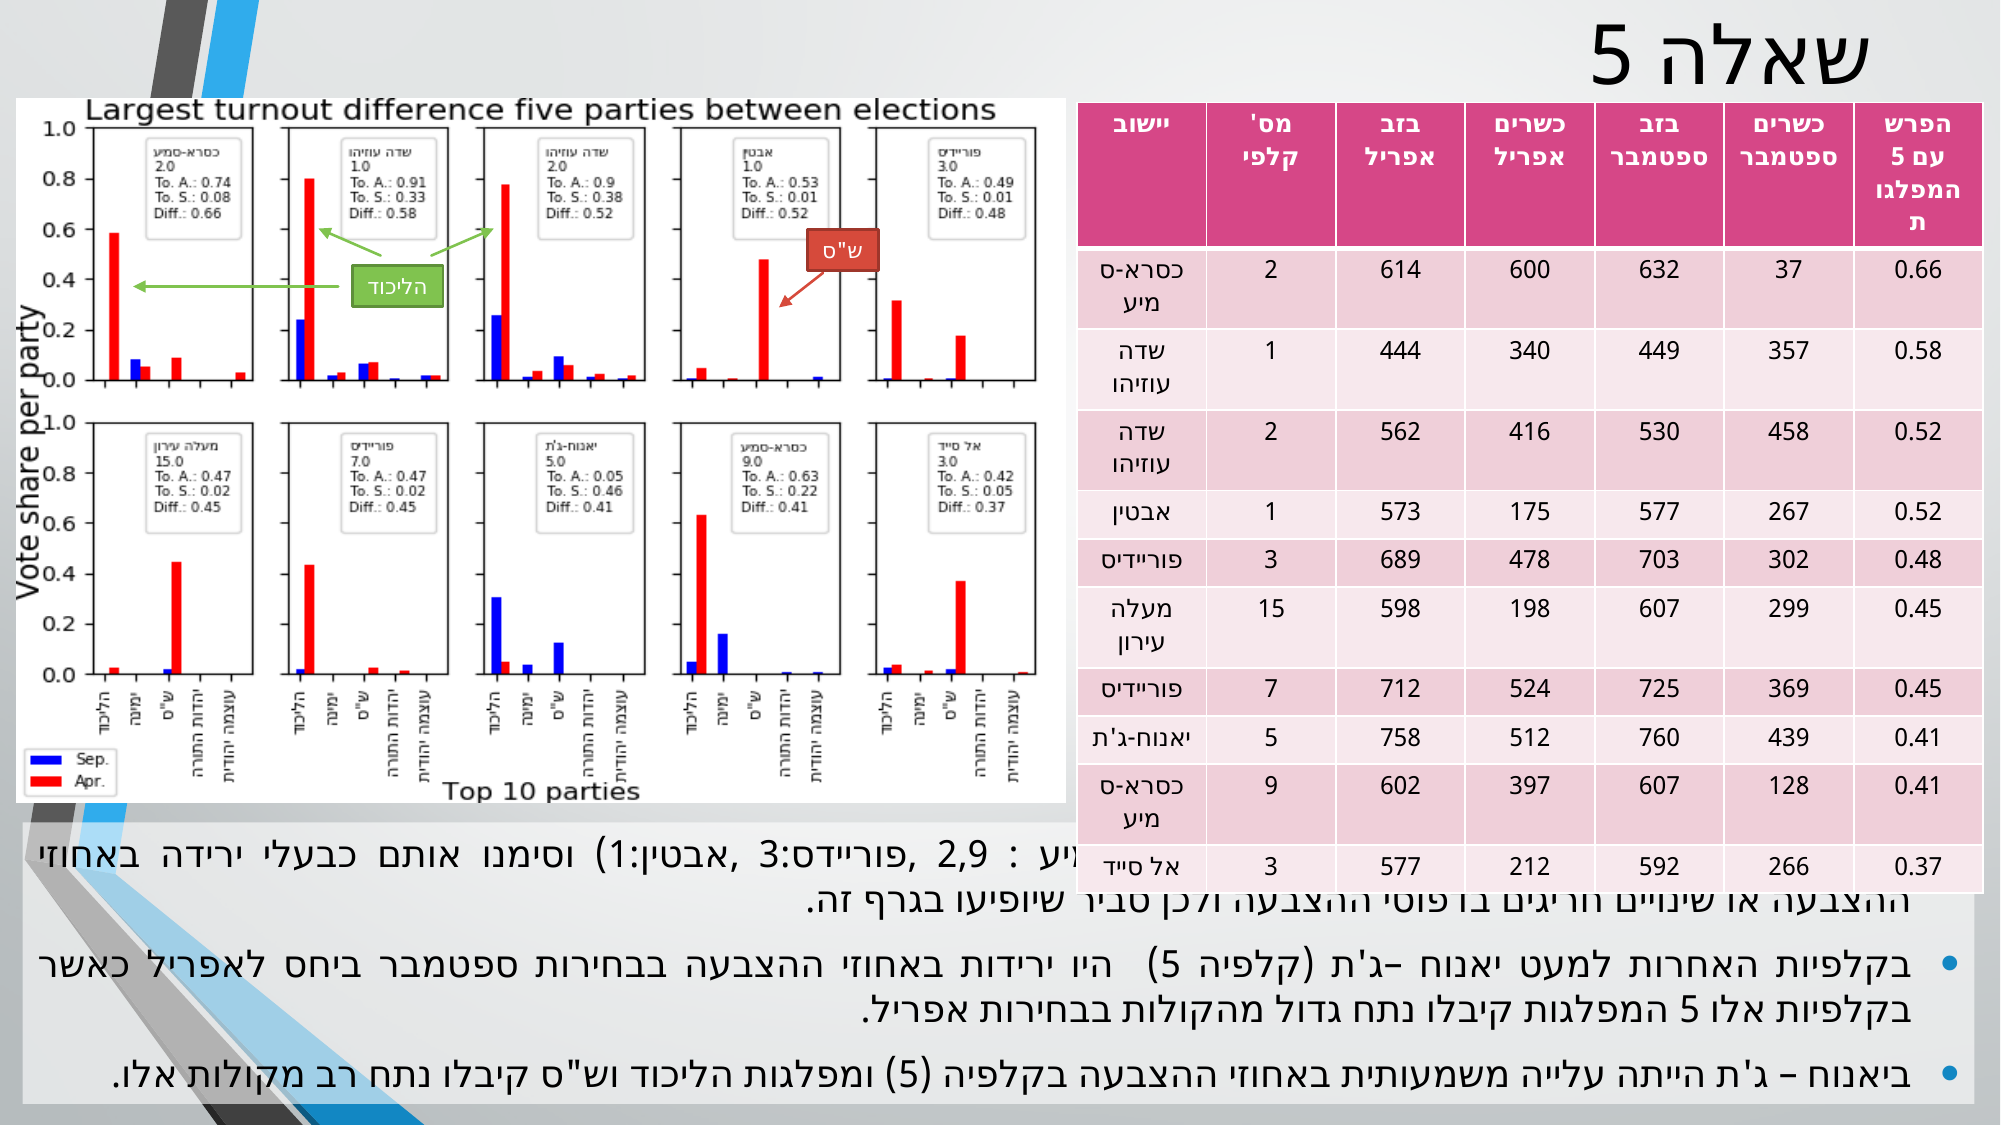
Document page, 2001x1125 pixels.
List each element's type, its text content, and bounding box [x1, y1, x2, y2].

table_cell 703 [1596, 540, 1723, 586]
table_cell 357 [1725, 330, 1853, 409]
table_cell 573 [1337, 491, 1464, 538]
table_cell 212 [1466, 846, 1594, 892]
table_cell 607 [1596, 588, 1723, 667]
table_cell 530 [1596, 411, 1723, 490]
table_cell כסרא-סמיע [1078, 251, 1206, 328]
table_header כשרים ספטמבר [1725, 103, 1853, 246]
table_cell 198 [1466, 588, 1594, 667]
table_cell אבטין [1078, 491, 1206, 538]
table_cell 600 [1466, 251, 1594, 328]
table_cell 439 [1725, 717, 1853, 763]
table_cell 175 [1466, 491, 1594, 538]
table_header יישוב [1078, 103, 1206, 246]
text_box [431, 228, 494, 256]
title שאלה 5 [951, 0, 2000, 128]
table_cell 607 [1596, 765, 1723, 844]
table_cell כסרא-סמיע [1078, 765, 1206, 844]
table_header הפרש עם 5 המפלגות [1855, 103, 1982, 246]
table_cell 0.45 [1855, 588, 1982, 667]
table_header כשרים אפריל [1466, 103, 1594, 246]
table_cell 512 [1466, 717, 1594, 763]
table_cell 458 [1725, 411, 1853, 490]
table_cell 37 [1725, 251, 1853, 328]
table_cell 15 [1207, 588, 1335, 667]
table_cell 416 [1466, 411, 1594, 490]
table_cell 632 [1596, 251, 1723, 328]
table_cell יאנוח-ג'ת [1078, 717, 1206, 763]
table_cell 1 [1207, 330, 1335, 409]
table_cell 577 [1337, 846, 1464, 892]
table_cell 0.37 [1855, 846, 1982, 892]
table_cell 9 [1207, 765, 1335, 844]
table_cell 725 [1596, 669, 1723, 715]
table_cell 0.45 [1855, 669, 1982, 715]
table_cell 0.52 [1855, 411, 1982, 490]
table_cell 3 [1207, 846, 1335, 892]
table_cell פוריידיס [1078, 540, 1206, 586]
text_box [778, 272, 824, 308]
table_cell מעלה עירון [1078, 588, 1206, 667]
table_cell 369 [1725, 669, 1853, 715]
table_cell 2 [1207, 411, 1335, 490]
table_cell 5 [1207, 717, 1335, 763]
table_cell פוריידיס [1078, 669, 1206, 715]
table_cell 299 [1725, 588, 1853, 667]
table_cell 2 [1207, 251, 1335, 328]
table_cell שדה עוזיהו [1078, 411, 1206, 490]
picture [16, 98, 1066, 803]
table_cell 524 [1466, 669, 1594, 715]
table_cell אל סייד [1078, 846, 1206, 892]
table_cell 562 [1337, 411, 1464, 490]
table_cell 0.58 [1855, 330, 1982, 409]
table_cell 0.41 [1855, 765, 1982, 844]
table_cell 592 [1596, 846, 1723, 892]
table_cell 128 [1725, 765, 1853, 844]
table_cell 267 [1725, 491, 1853, 538]
table_cell 712 [1337, 669, 1464, 715]
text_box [318, 228, 381, 256]
table_cell 340 [1466, 330, 1594, 409]
table_cell 0.48 [1855, 540, 1982, 586]
table_cell 0.66 [1855, 251, 1982, 328]
table_header מס' קלפי [1207, 103, 1335, 246]
table_cell 266 [1725, 846, 1853, 892]
table_cell 444 [1337, 330, 1464, 409]
table_cell 397 [1466, 765, 1594, 844]
table_cell 3 [1207, 540, 1335, 586]
text_box 4 מהקלפיות הופיעו בשקפים הקודמים (כסרא- סמיע : 2,9 ,פוריידס:3 ,אבטין:1) וסימנו אותם כבעלי ירידה באחוזי ההצבעה או שינויים חריגים בדפוסי ההצבעה ולכן סביר שיופיעו בגרף זה. בקלפיות האחרות למעט יאנוח –ג'ת (קלפיה 5) היו ירידות באחוזי ההצבעה בבחירות ספטמבר ביחס לאפריל כאשר בקלפיות אלו 5 המפלגות קיבלו נתח גדול מהקולות בבחירות אפריל. ביאנוח – ג'ת הייתה עלייה משמעותית באחוזי ההצבעה בקלפיה (5) ומפלגות הליכוד וש"ס קיבלו נתח רב מקולות אלו. [22, 822, 1975, 1104]
table_cell 602 [1337, 765, 1464, 844]
table_cell 760 [1596, 717, 1723, 763]
table_header בזב אפריל [1337, 103, 1464, 246]
table_cell 7 [1207, 669, 1335, 715]
table_header בזב ספטמבר [1596, 103, 1723, 246]
table_cell 478 [1466, 540, 1594, 586]
table_cell 614 [1337, 251, 1464, 328]
table_cell 449 [1596, 330, 1723, 409]
table_cell 1 [1207, 491, 1335, 538]
table_cell 689 [1337, 540, 1464, 586]
table_cell 302 [1725, 540, 1853, 586]
table_cell שדה עוזיהו [1078, 330, 1206, 409]
table_cell 0.41 [1855, 717, 1982, 763]
table_cell 598 [1337, 588, 1464, 667]
table_cell 0.52 [1855, 491, 1982, 538]
table_cell 758 [1337, 717, 1464, 763]
table_cell 577 [1596, 491, 1723, 538]
